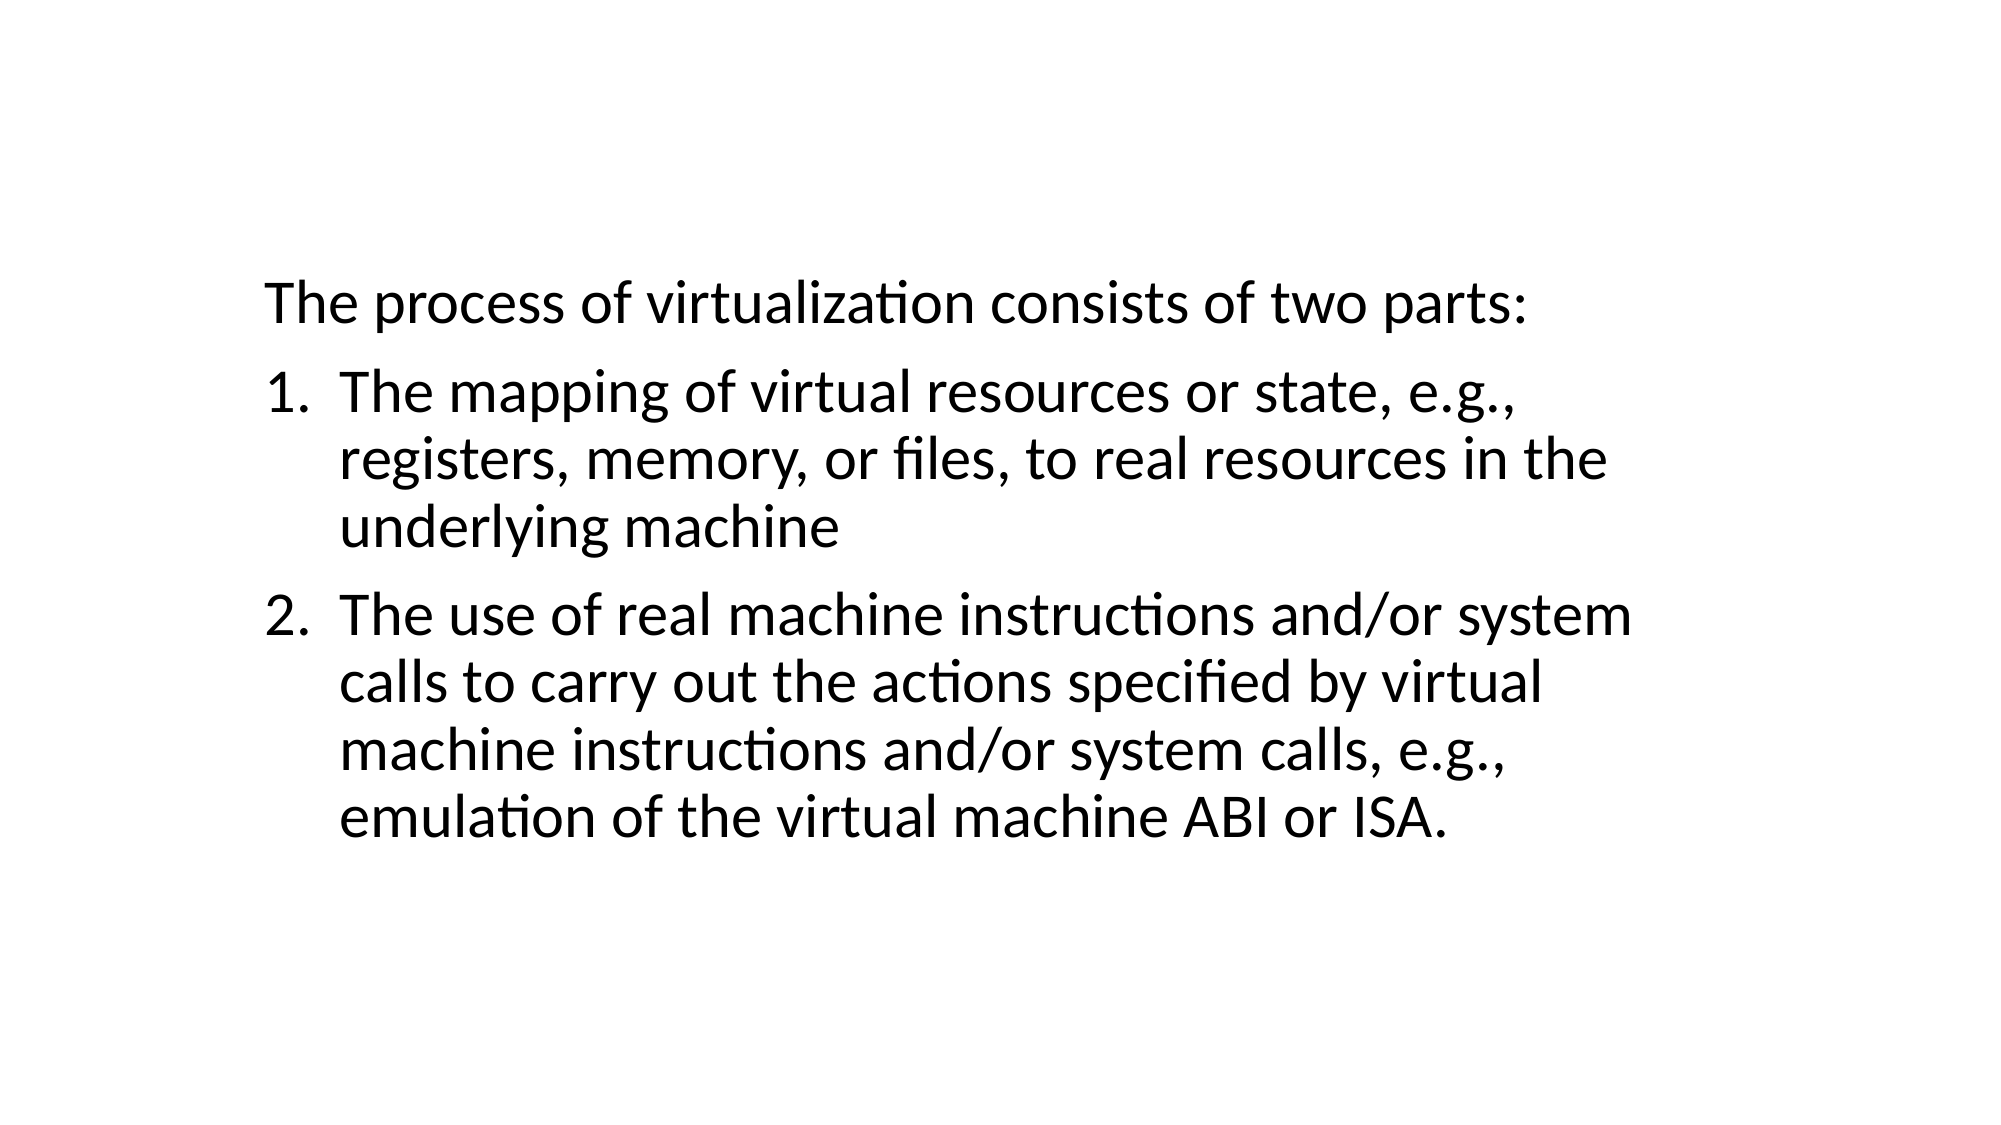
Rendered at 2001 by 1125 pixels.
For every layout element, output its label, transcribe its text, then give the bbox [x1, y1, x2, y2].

subtitle The process of virtualization consists of two parts: The mapping of virtual resources or state, e.g., registers, memory, or files, to real resources in the underlying machine The use of real machine instructions and/or system calls to carry out the actions specified by virtual machine instructions and/or system calls, e.g., emulation of the virtual machine ABI or ISA. [249, 262, 1750, 863]
